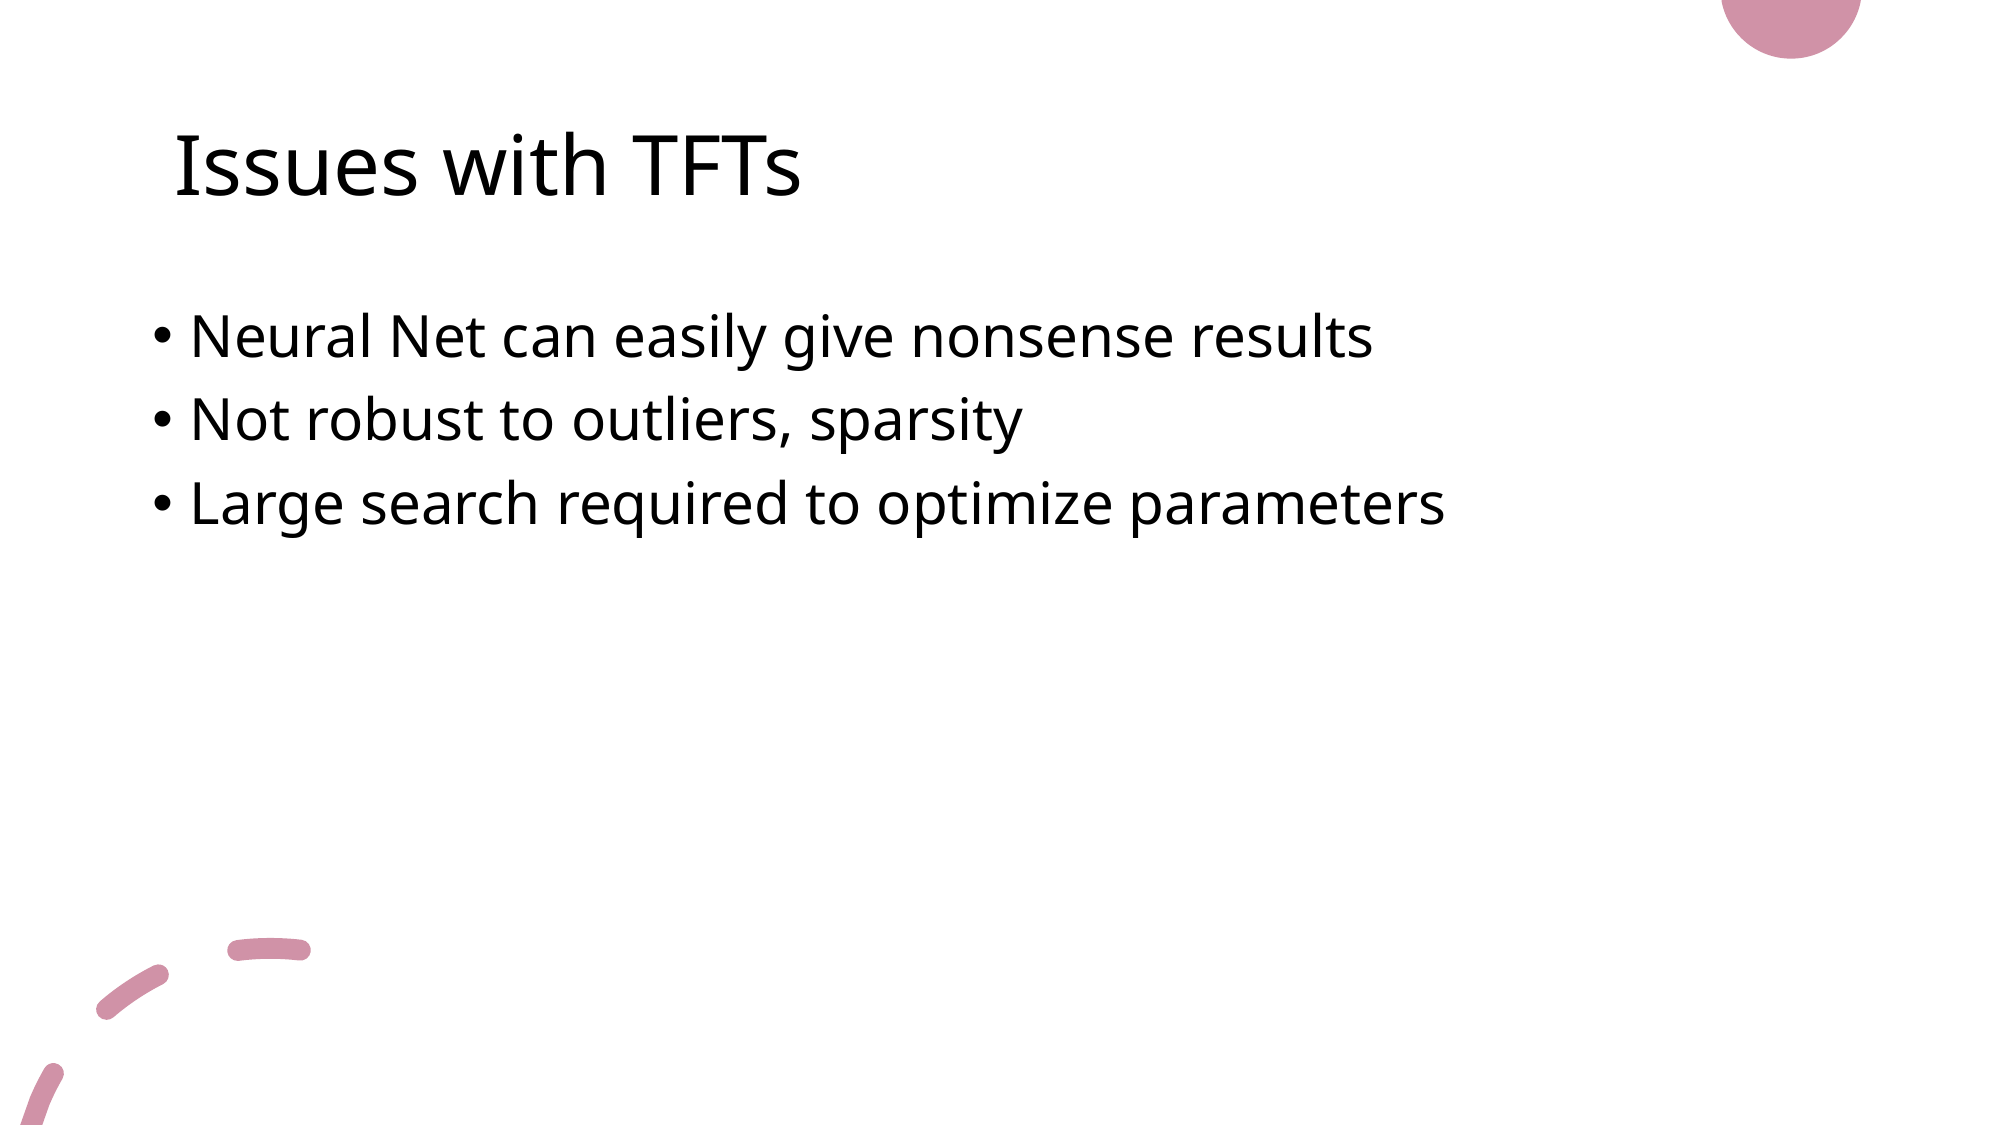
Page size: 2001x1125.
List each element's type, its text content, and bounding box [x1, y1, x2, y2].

list Neural Net can easily give nonsense results Not robust to outliers, sparsity Large search required to optimize parameters [137, 299, 1863, 933]
title Issues with TFTs [137, 59, 1863, 278]
